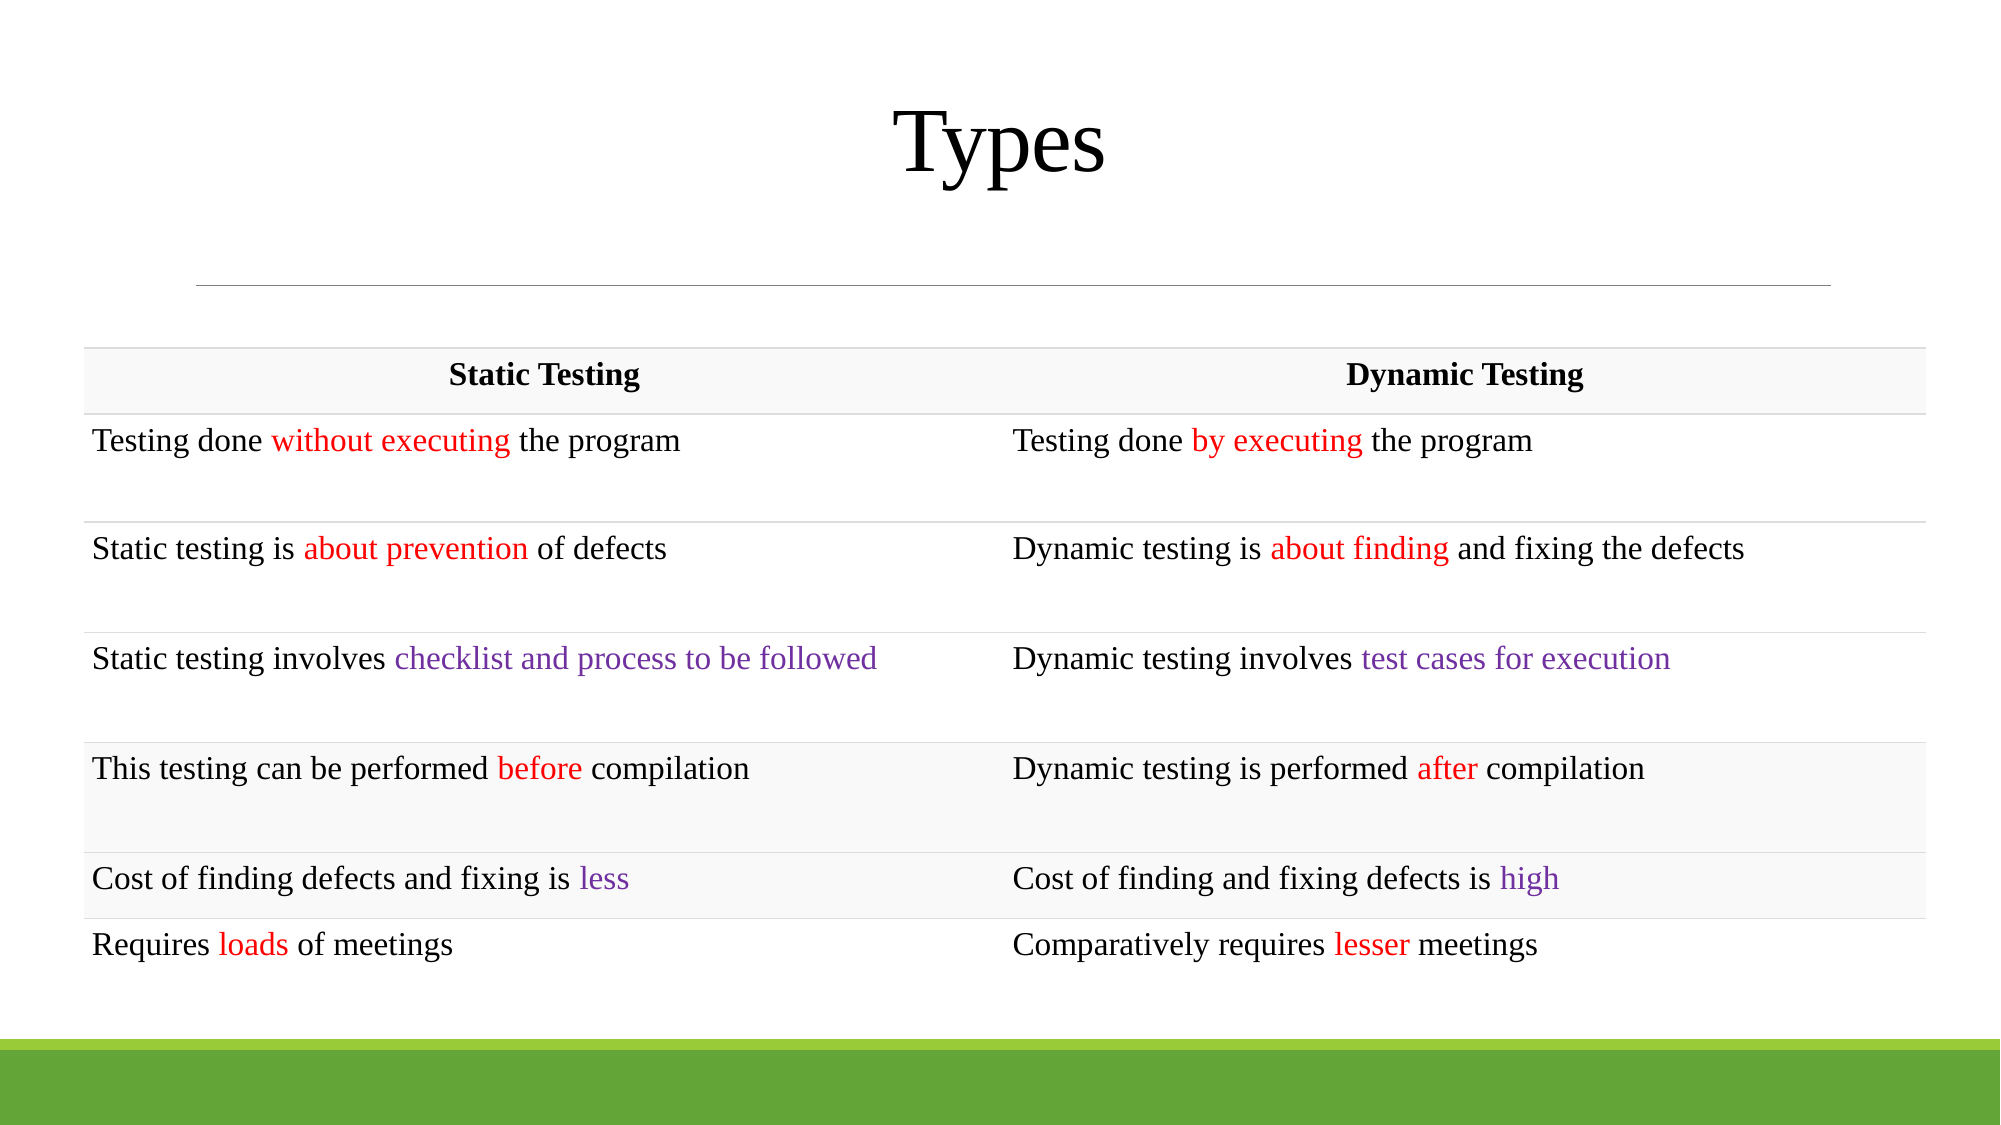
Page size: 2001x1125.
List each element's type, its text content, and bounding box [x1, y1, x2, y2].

table_cell Dynamic testing involves test cases for execution [1005, 633, 1926, 742]
table_cell Cost of finding and fixing defects is high [1005, 853, 1926, 918]
table_cell Testing done without executing the program [84, 415, 1005, 521]
table_cell Cost of finding defects and fixing is less [84, 853, 1005, 918]
table_cell Dynamic testing is performed after compilation [1005, 743, 1926, 852]
table_cell Static testing involves checklist and process to be followed [84, 633, 1005, 742]
table_cell Testing done by executing the program [1005, 415, 1926, 521]
table_cell Static testing is about prevention of defects [84, 523, 1005, 632]
table_header Static Testing [84, 349, 1005, 413]
table_cell Dynamic testing is about finding and fixing the defects [1005, 523, 1926, 632]
table_cell Comparatively requires lesser meetings [1005, 919, 1926, 984]
table_header Dynamic Testing [1005, 349, 1926, 413]
table_cell Requires loads of meetings [84, 919, 1005, 984]
table_cell This testing can be performed before compilation [84, 743, 1005, 852]
title Types [137, 92, 1863, 191]
